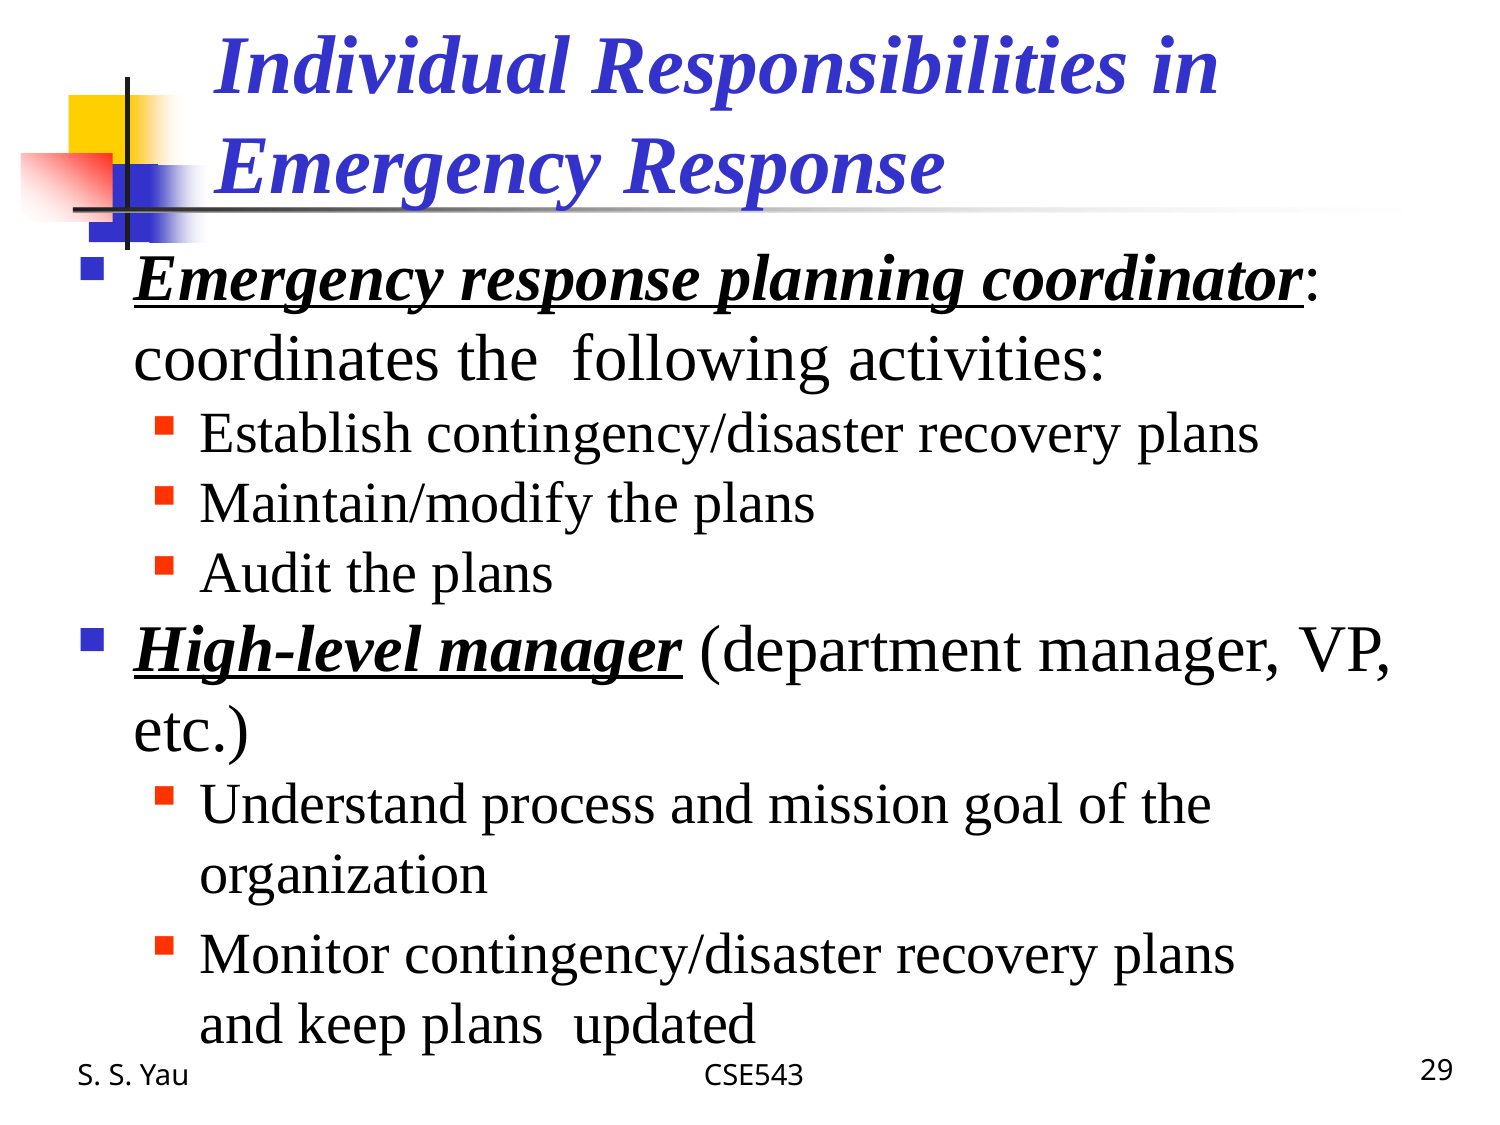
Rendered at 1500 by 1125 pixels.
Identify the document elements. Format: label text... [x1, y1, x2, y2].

title Individual Responsibilities in Emergency Response [212, 10, 1438, 211]
footer CSE543 [701, 1059, 824, 1125]
slide_number 29 [1416, 1059, 1457, 1091]
slide_number S. S. Yau [75, 1059, 281, 1091]
list Emergency response planning coordinator: coordinates the following activities: Establish contingency/disaster recovery plans Maintain/modify the plans Audit the plans High-level manager (department manager, VP, etc.) Understand process and mission goal of the organization Monitor contingency/disaster recovery plans and keep plans updated [73, 234, 1427, 1056]
picture [20, 95, 1423, 234]
